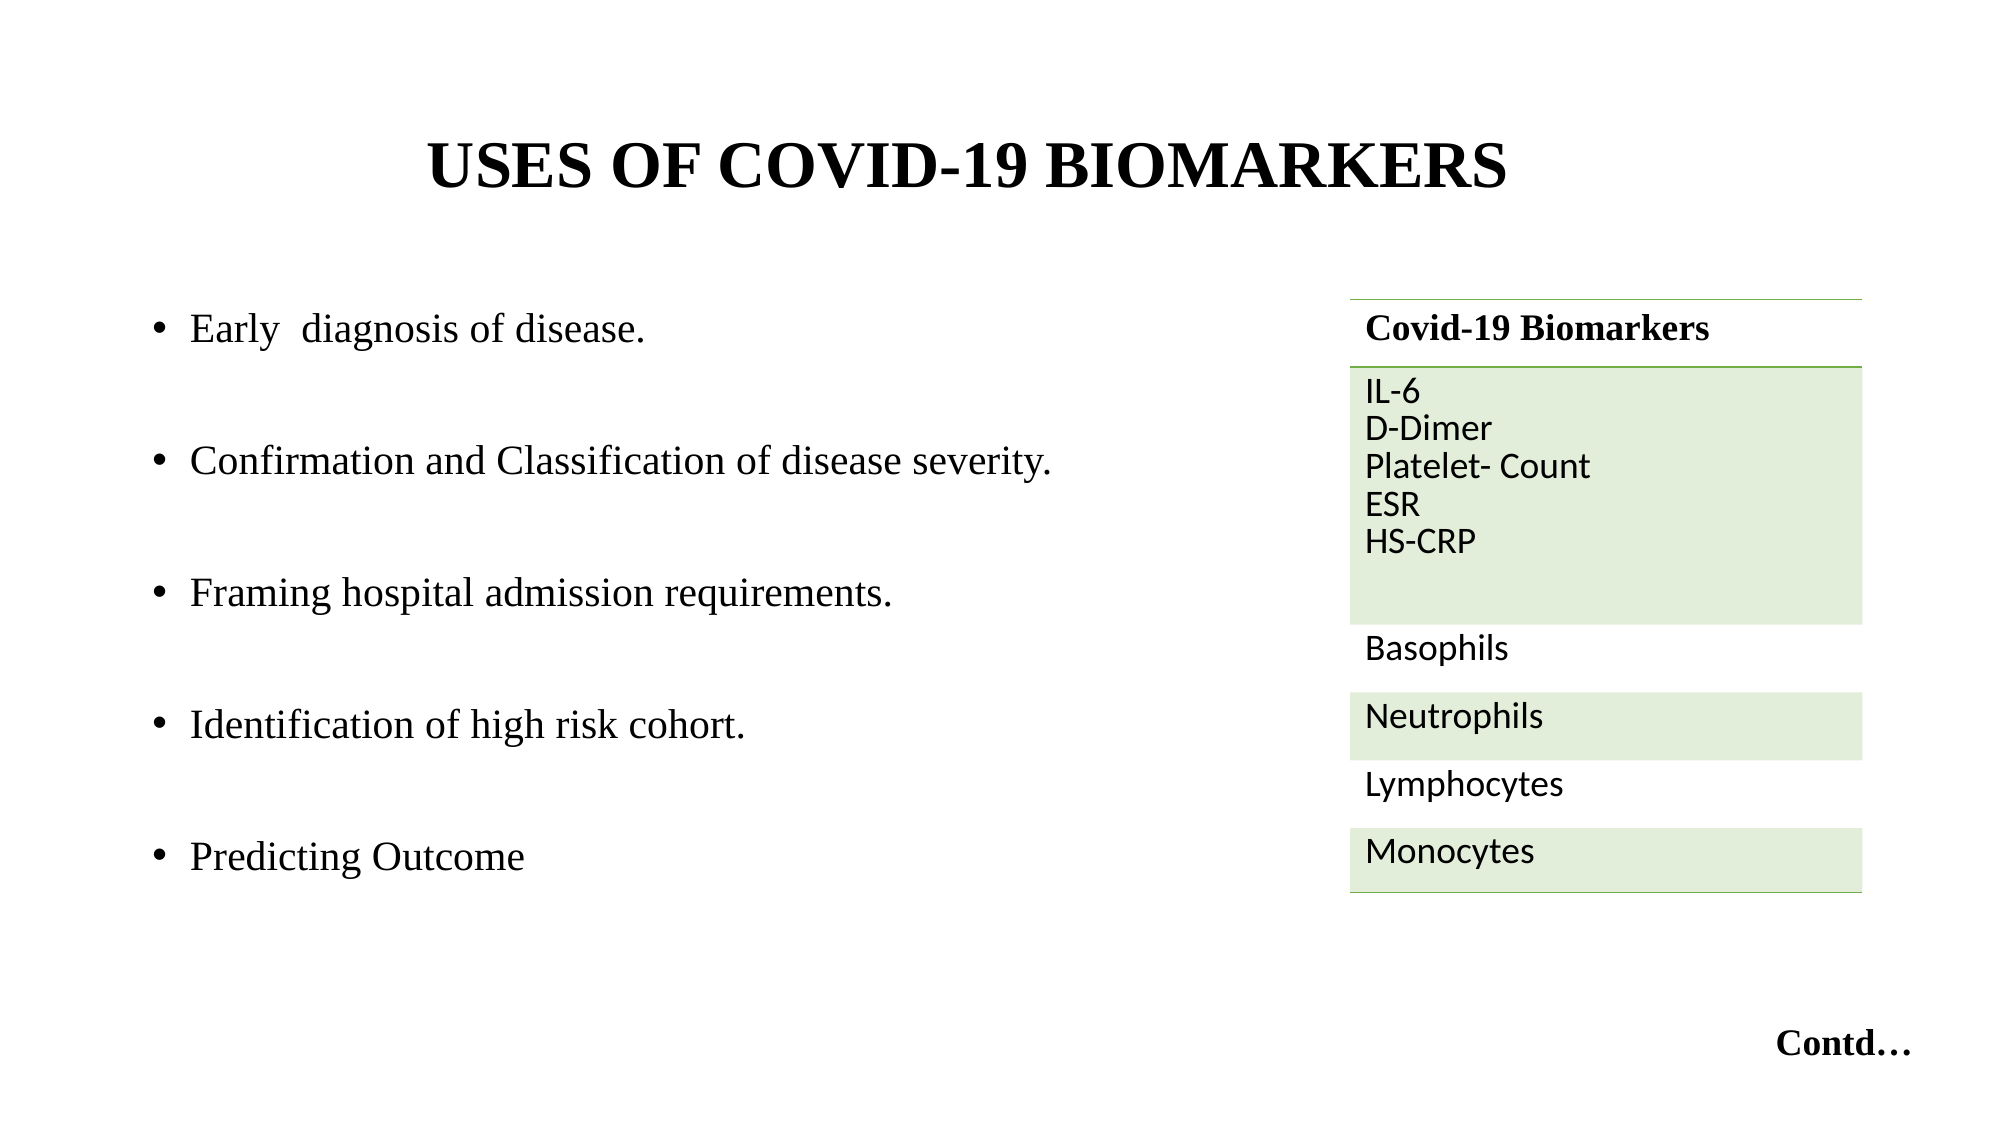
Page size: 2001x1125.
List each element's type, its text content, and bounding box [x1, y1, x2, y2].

text_box Contd… [1725, 1012, 1963, 1069]
title USES OF COVID-19 BIOMARKERS [105, 57, 1831, 275]
table_cell Lymphocytes [1350, 760, 1862, 828]
table_cell Neutrophils [1350, 692, 1862, 760]
list Early diagnosis of disease. Confirmation and Classification of disease severity. Framing hospital admission requirements. Identification of high risk cohort. Predicting Outcome [137, 299, 1863, 1014]
table_cell Basophils [1350, 625, 1862, 692]
table_header Covid-19 Biomarkers [1350, 300, 1862, 366]
table_cell IL-6 D-Dimer Platelet- Count ESR HS-CRP [1350, 368, 1862, 625]
table_cell Monocytes [1350, 828, 1862, 892]
